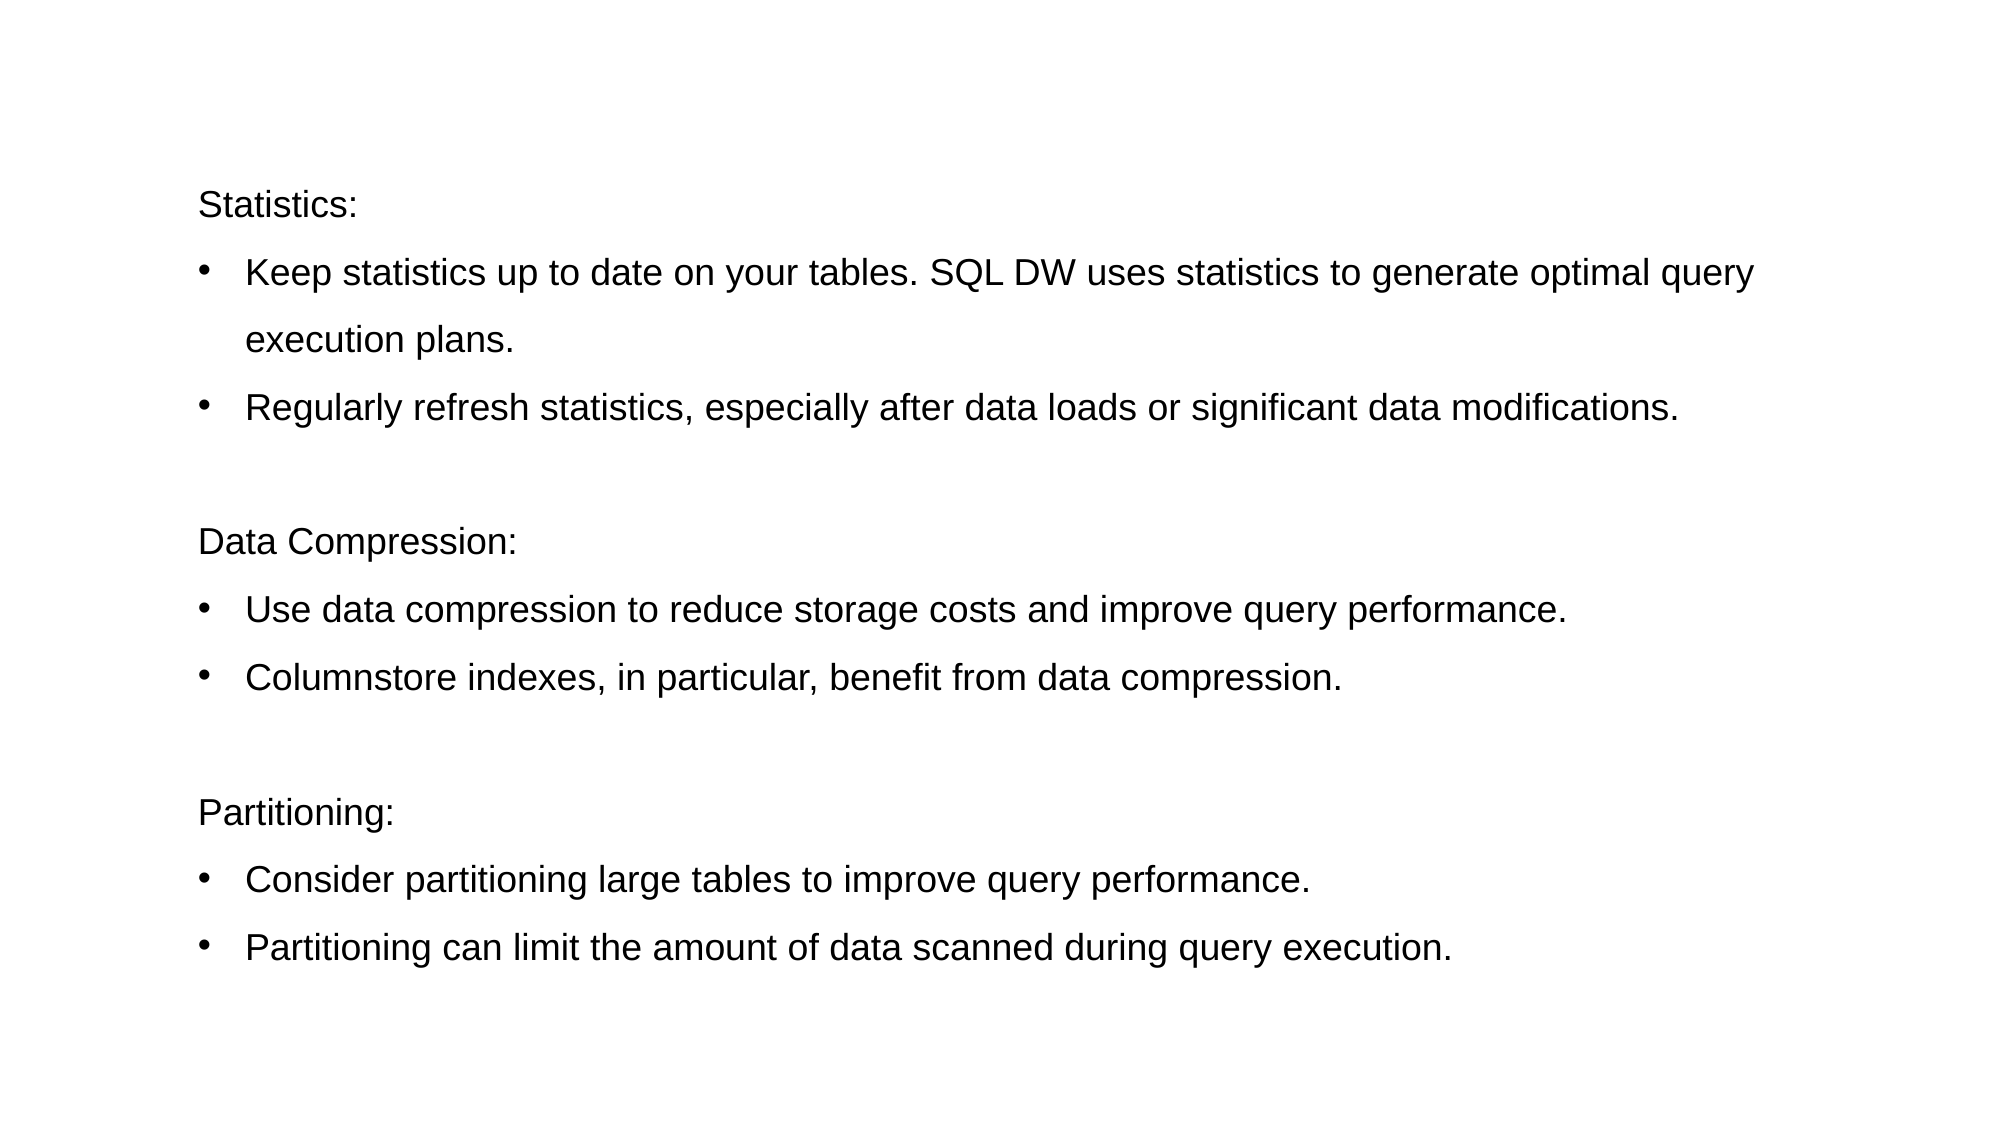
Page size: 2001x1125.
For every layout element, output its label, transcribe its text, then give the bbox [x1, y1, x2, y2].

text_box Statistics: Keep statistics up to date on your tables. SQL DW uses statistics to generate optimal query execution plans. Regularly refresh statistics, especially after data loads or significant data modifications. Data Compression: Use data compression to reduce storage costs and improve query performance. Columnstore indexes, in particular, benefit from data compression. Partitioning: Consider partitioning large tables to improve query performance. Partitioning can limit the amount of data scanned during query execution. [183, 150, 1817, 975]
